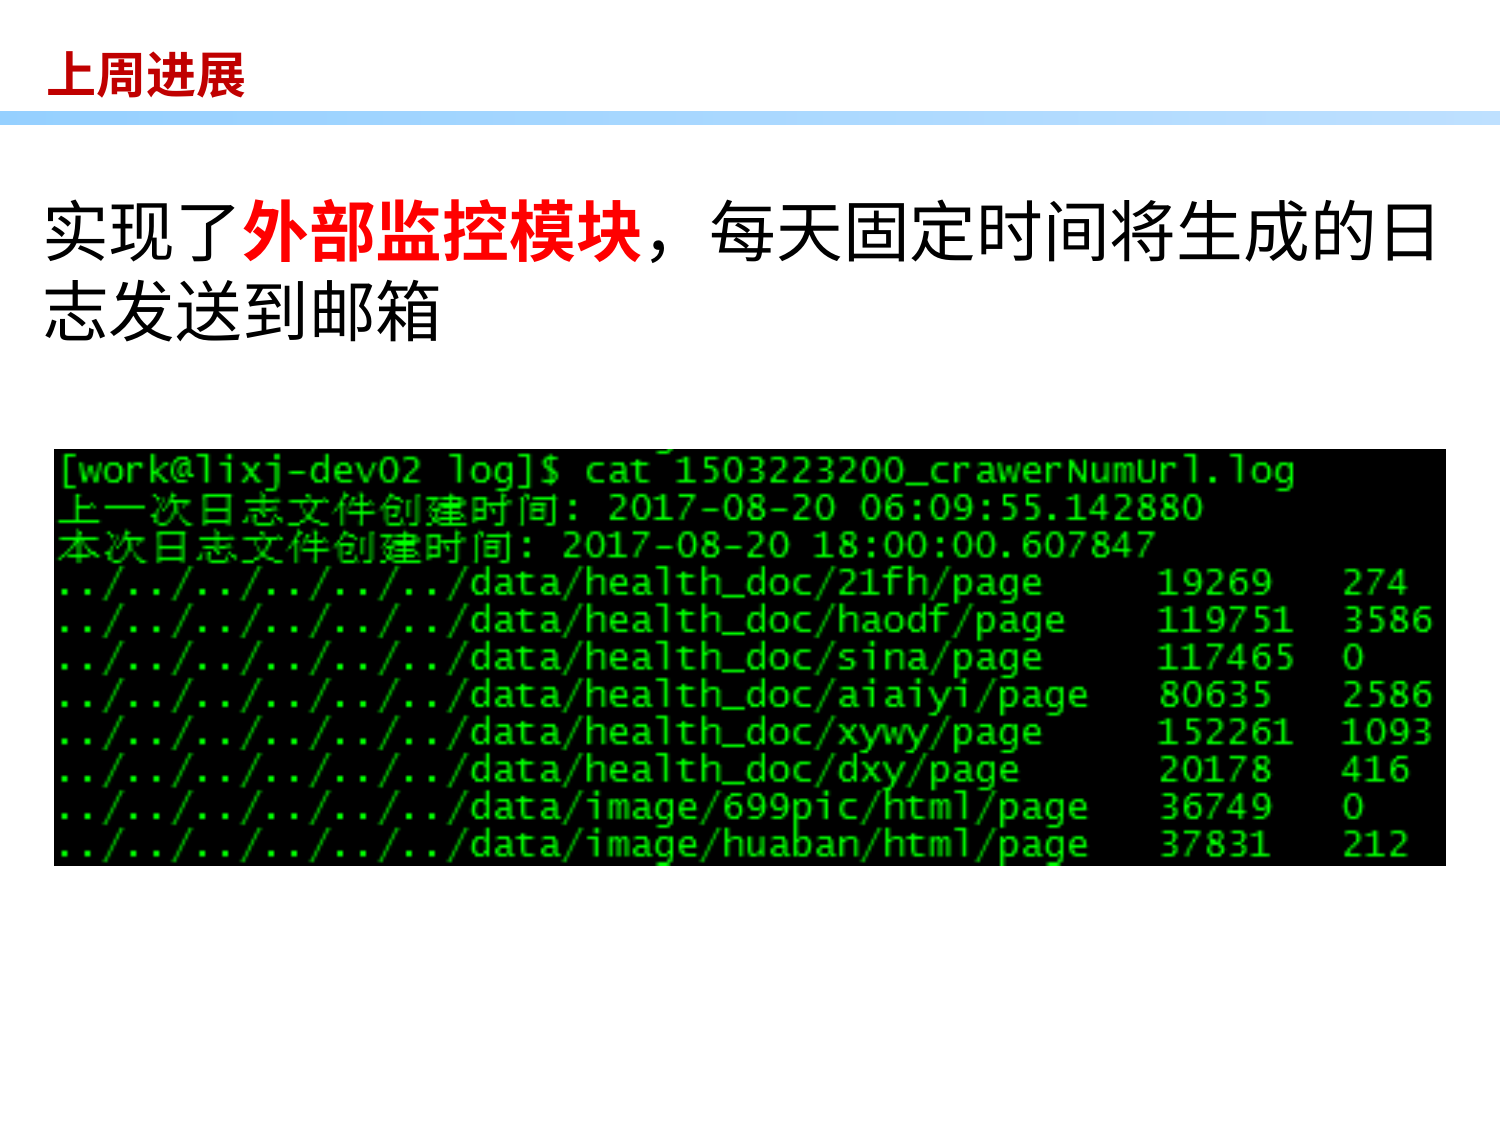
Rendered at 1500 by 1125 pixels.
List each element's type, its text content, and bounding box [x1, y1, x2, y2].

text_box 实现了外部监控模块，每天固定时间将生成的日志发送到邮箱 [27, 182, 1500, 357]
picture [53, 449, 1446, 867]
text_box 上周进展 [31, 35, 1070, 111]
text_box [0, 111, 1500, 125]
